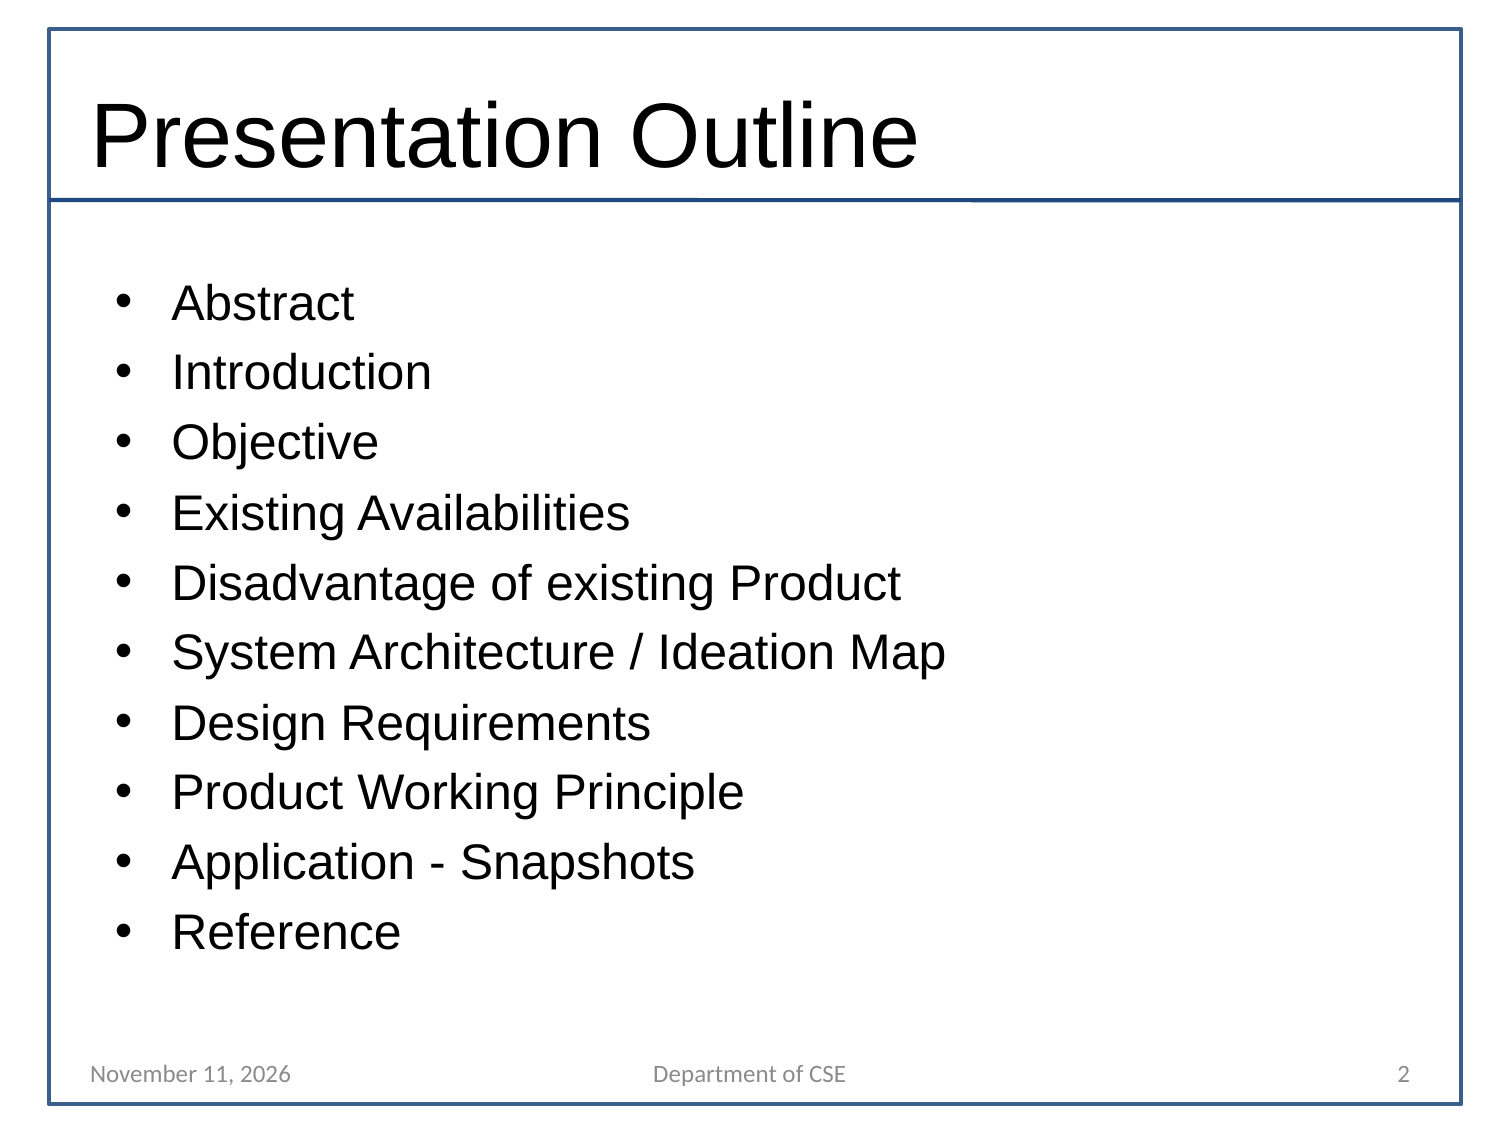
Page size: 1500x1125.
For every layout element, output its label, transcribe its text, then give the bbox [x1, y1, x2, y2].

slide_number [75, 1042, 425, 1103]
footer Department of CSE [512, 1042, 988, 1103]
slide_number 2 [1074, 1042, 1425, 1103]
list Abstract Introduction Objective Existing Availabilities Disadvantage of existing Product System Architecture / Ideation Map Design Requirements Product Working Principle Application - Snapshots Reference [99, 262, 1450, 1005]
title Presentation Outline [75, 37, 1425, 225]
